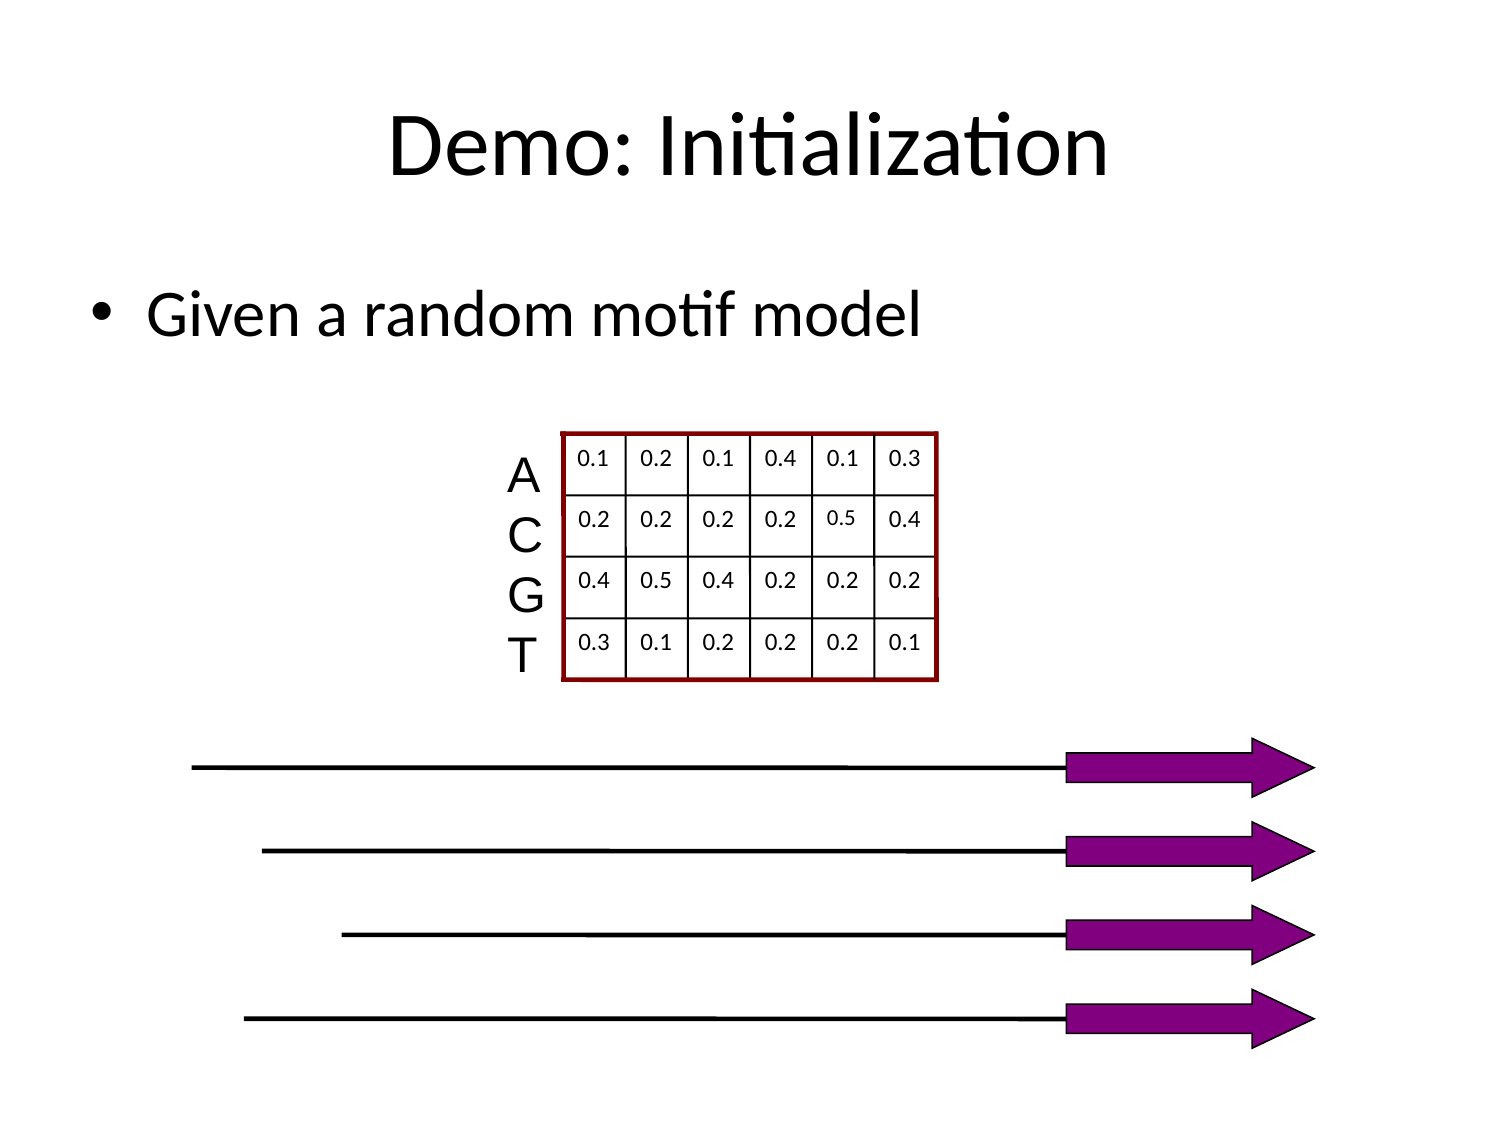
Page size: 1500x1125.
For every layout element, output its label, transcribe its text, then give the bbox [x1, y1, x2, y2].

text_box [1066, 738, 1315, 798]
text_box [1066, 989, 1315, 1049]
text_box [1066, 905, 1315, 965]
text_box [491, 433, 937, 693]
title Demo: Initialization [75, 45, 1425, 233]
text_box [1066, 821, 1315, 881]
list Given a random motif model [75, 262, 1425, 1005]
